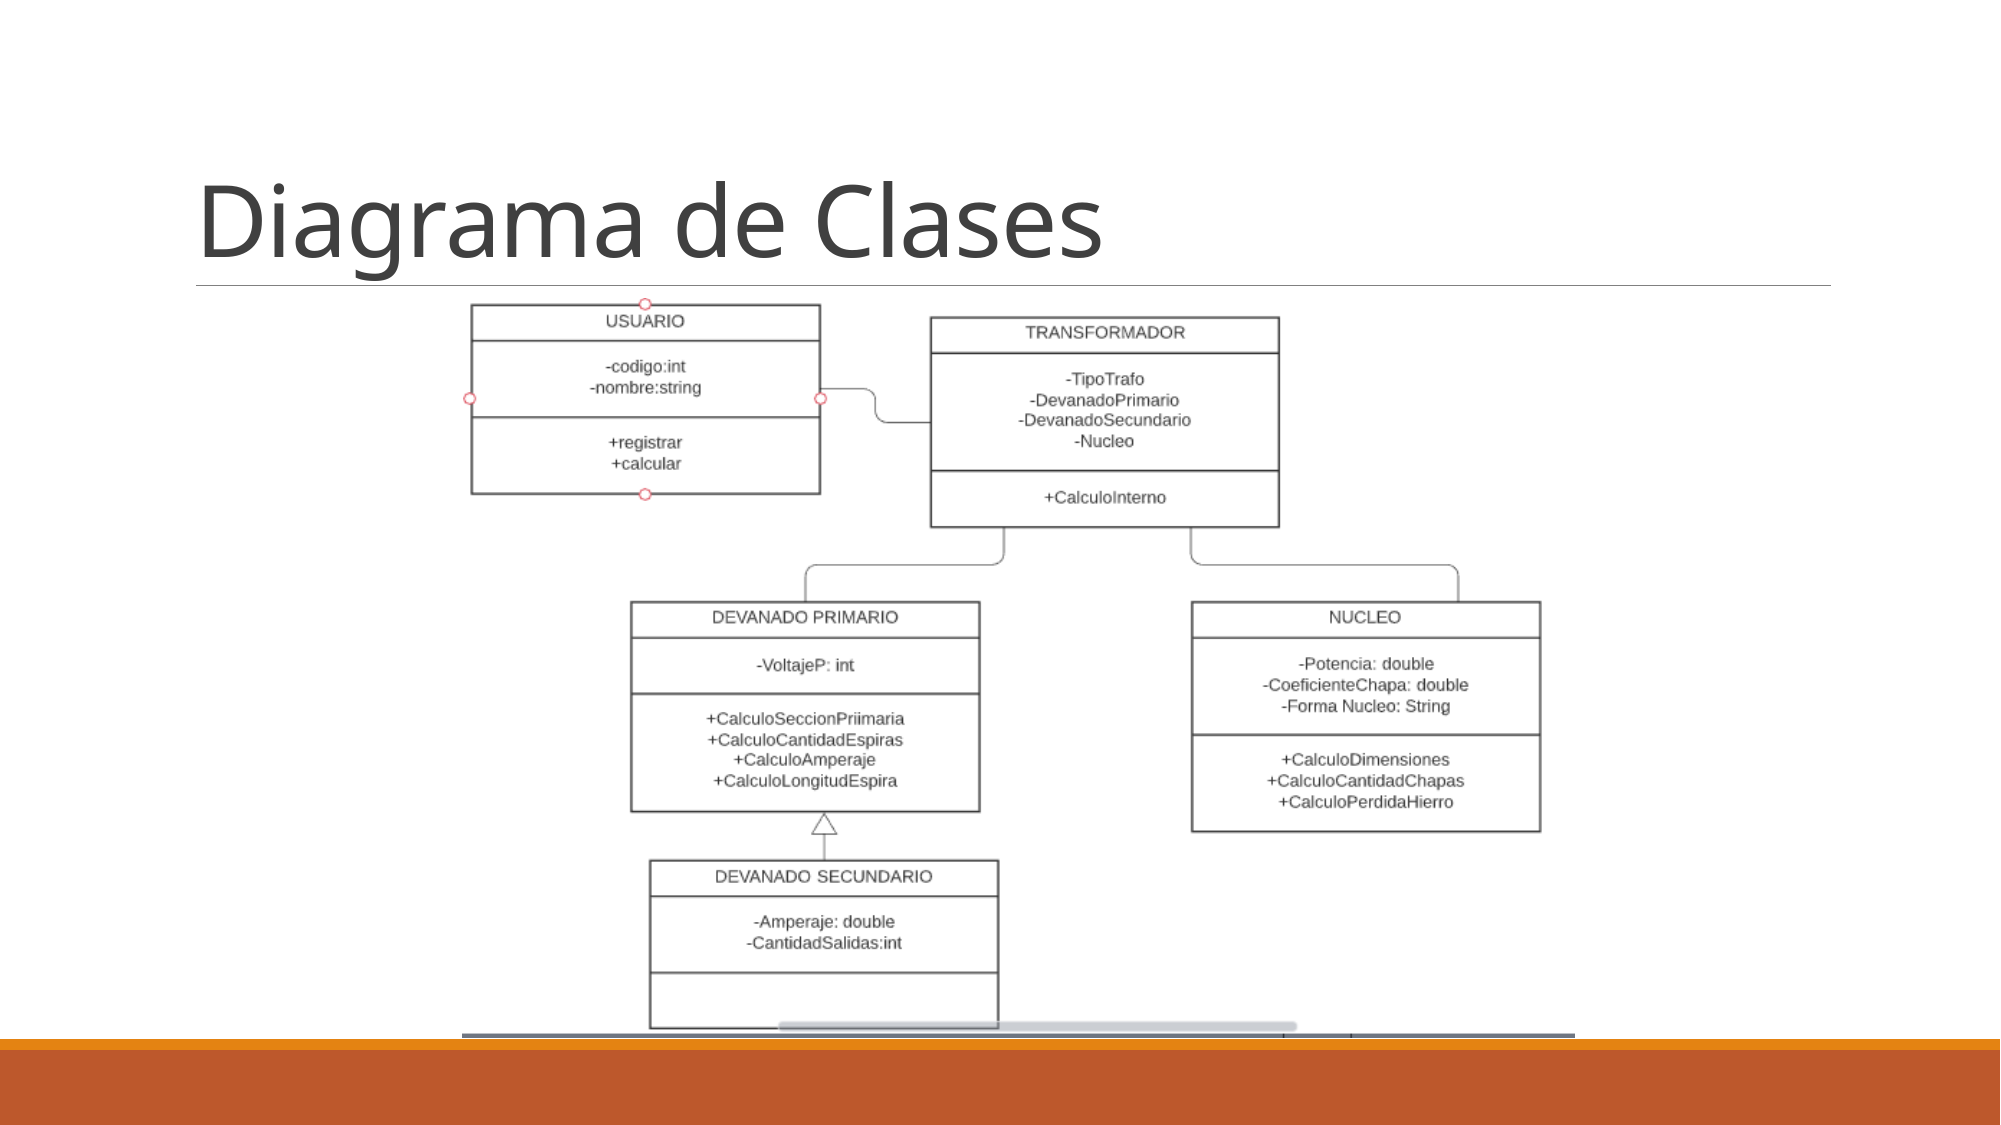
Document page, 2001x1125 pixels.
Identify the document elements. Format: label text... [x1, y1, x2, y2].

picture [462, 297, 1575, 1038]
title Diagrama de Clases [180, 47, 1830, 285]
